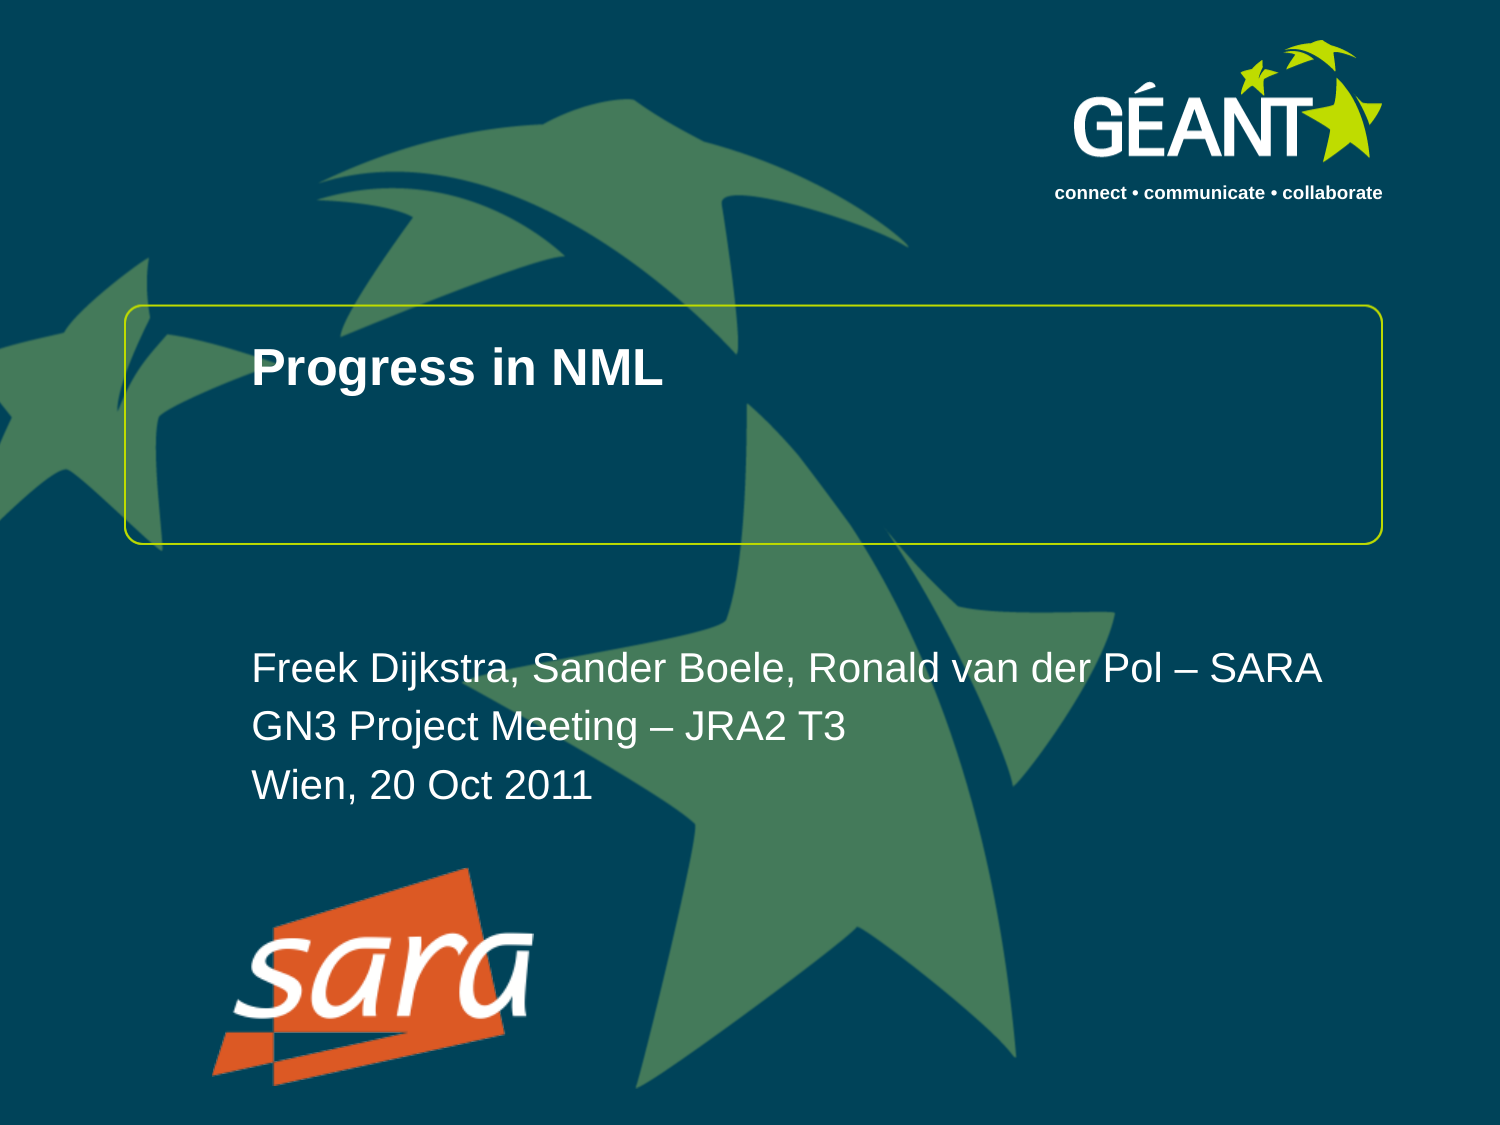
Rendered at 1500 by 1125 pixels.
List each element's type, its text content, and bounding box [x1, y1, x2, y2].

picture [1168, 98, 1221, 156]
picture [1225, 98, 1312, 156]
picture [1135, 83, 1155, 93]
picture [1242, 61, 1276, 95]
subtitle Freek Dijkstra, Sander Boele, Ronald van der Pol – SARA GN3 Project Meeting – JRA2 T3 Wien, 20 Oct 2011 [235, 633, 1362, 853]
picture [636, 853, 1016, 1088]
picture [1303, 80, 1369, 161]
picture [1286, 50, 1313, 69]
title Progress in NML [235, 326, 1362, 518]
picture [1290, 41, 1350, 70]
picture [213, 868, 533, 1085]
picture [1075, 97, 1122, 157]
picture [1360, 102, 1381, 123]
picture [1373, 527, 1382, 542]
picture [1129, 98, 1164, 156]
picture [0, 99, 1382, 633]
